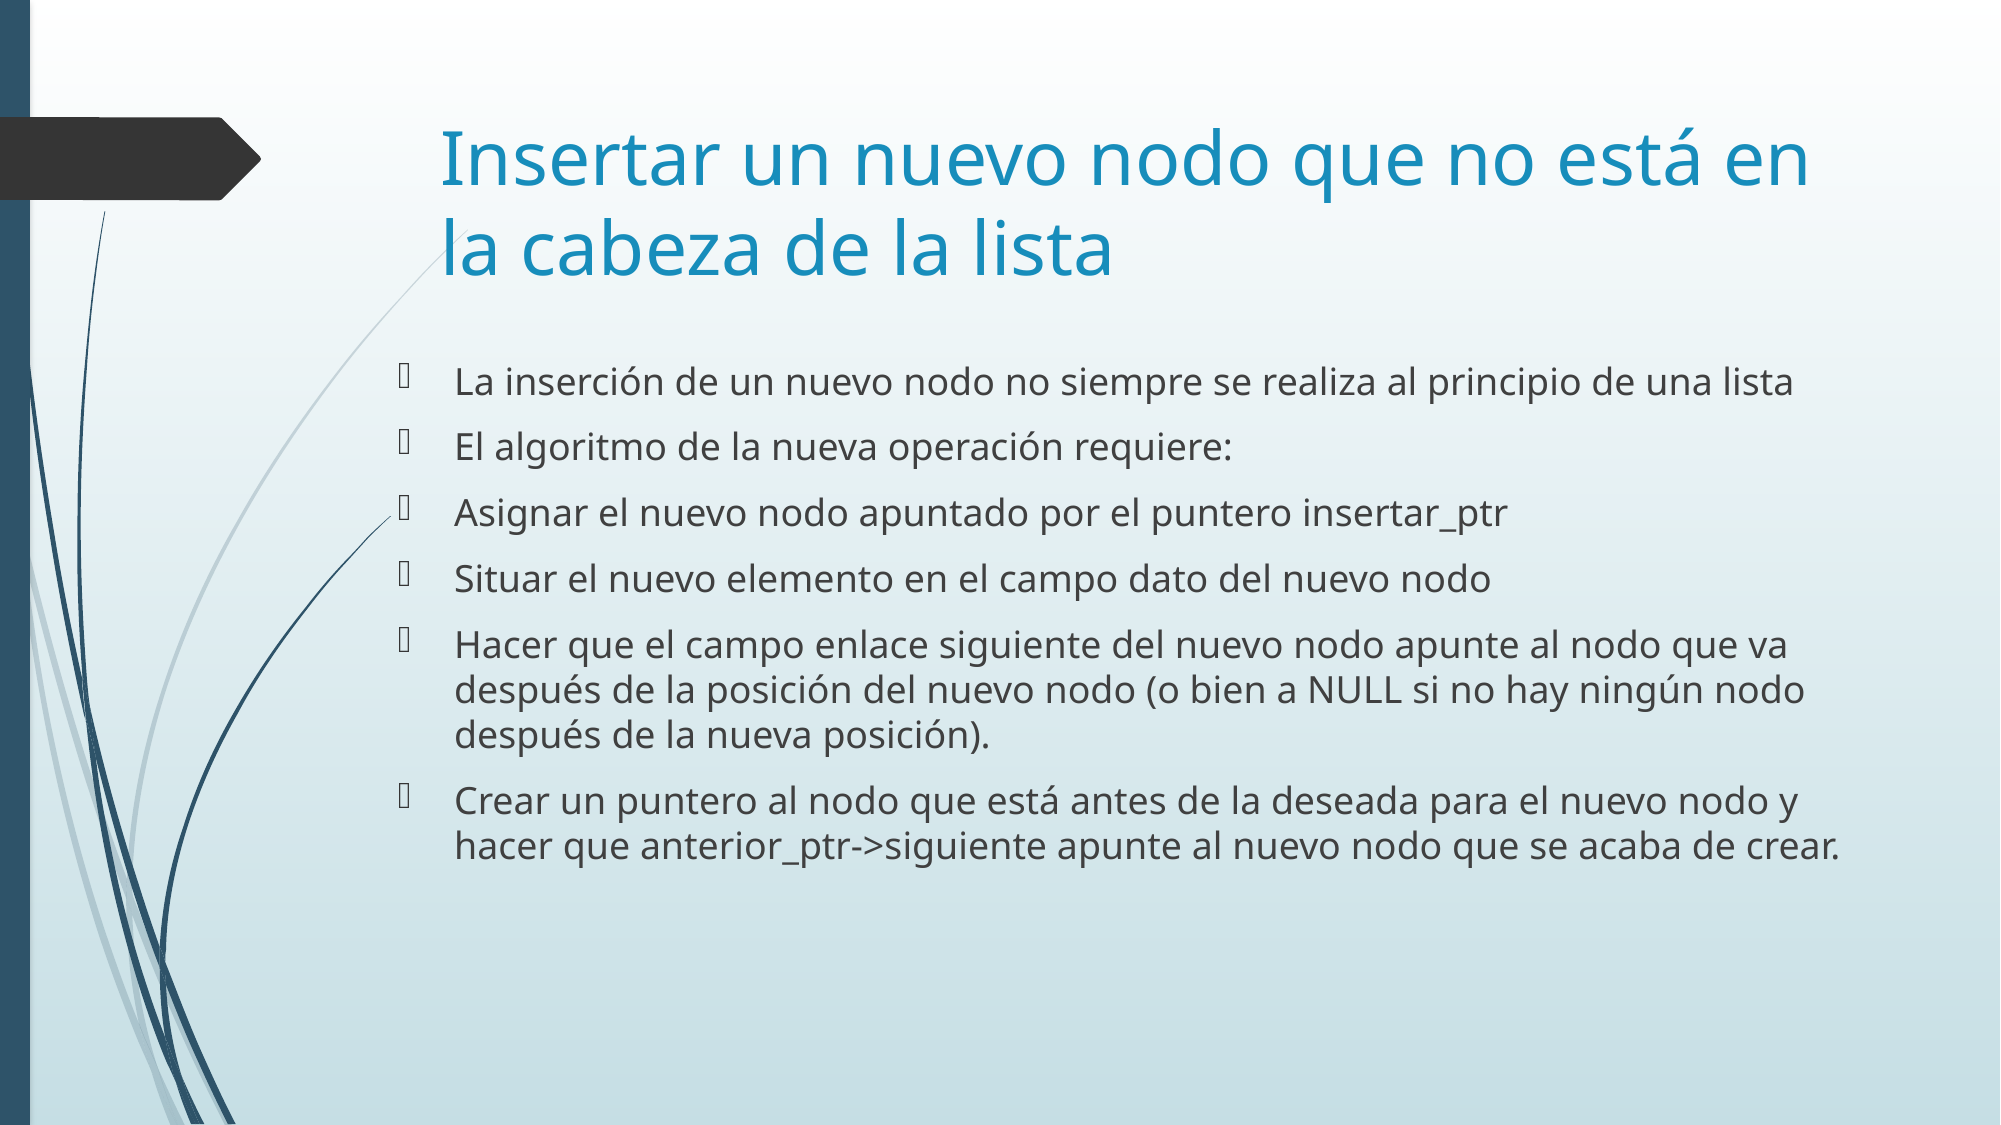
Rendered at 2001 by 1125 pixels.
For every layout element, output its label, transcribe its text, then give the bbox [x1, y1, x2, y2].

title Insertar un nuevo nodo que no está en la cabeza de la lista [425, 102, 1888, 313]
list La inserción de un nuevo nodo no siempre se realiza al principio de una lista El algoritmo de la nueva operación requiere: Asignar el nuevo nodo apuntado por el puntero insertar_ptr Situar el nuevo elemento en el campo dato del nuevo nodo Hacer que el campo enlace siguiente del nuevo nodo apunte al nodo que va después de la posición del nuevo nodo (o bien a NULL si no hay ningún nodo después de la nueva posición). Crear un puntero al nodo que está antes de la deseada para el nuevo nodo y hacer que anterior_ptr->siguiente apunte al nuevo nodo que se acaba de crear. [382, 350, 1888, 1102]
